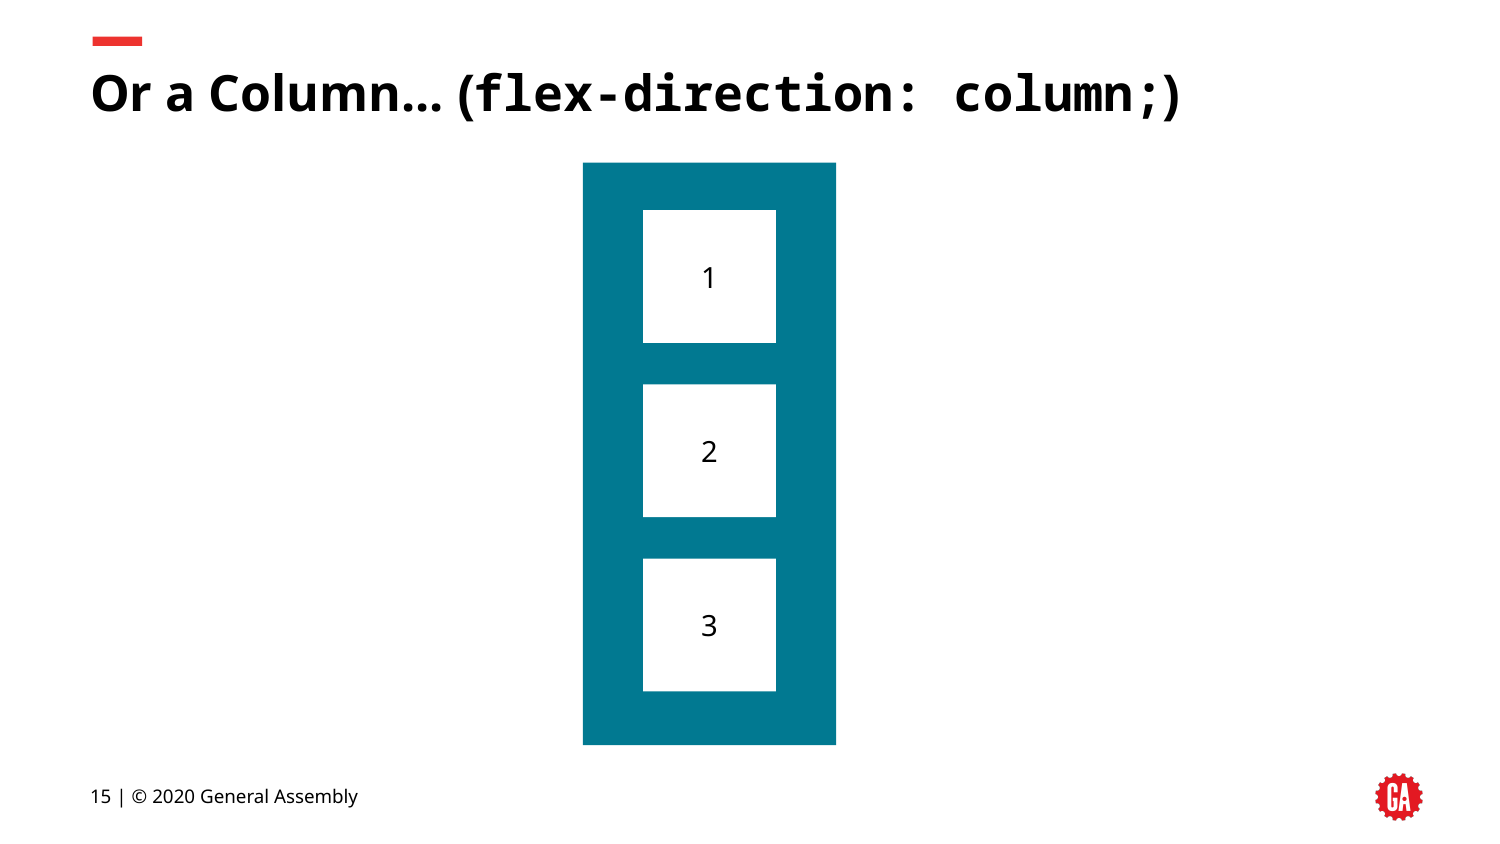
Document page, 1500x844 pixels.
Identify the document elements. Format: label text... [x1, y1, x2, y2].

title Or a Column... (flex-direction: column;) [75, 46, 1473, 140]
text_box 1 [643, 210, 776, 343]
text_box 3 [643, 558, 776, 692]
slide_number ‹#› | © 2020 General Assembly [75, 764, 465, 830]
picture [1373, 771, 1425, 823]
text_box [582, 162, 837, 746]
text_box 2 [643, 384, 776, 518]
